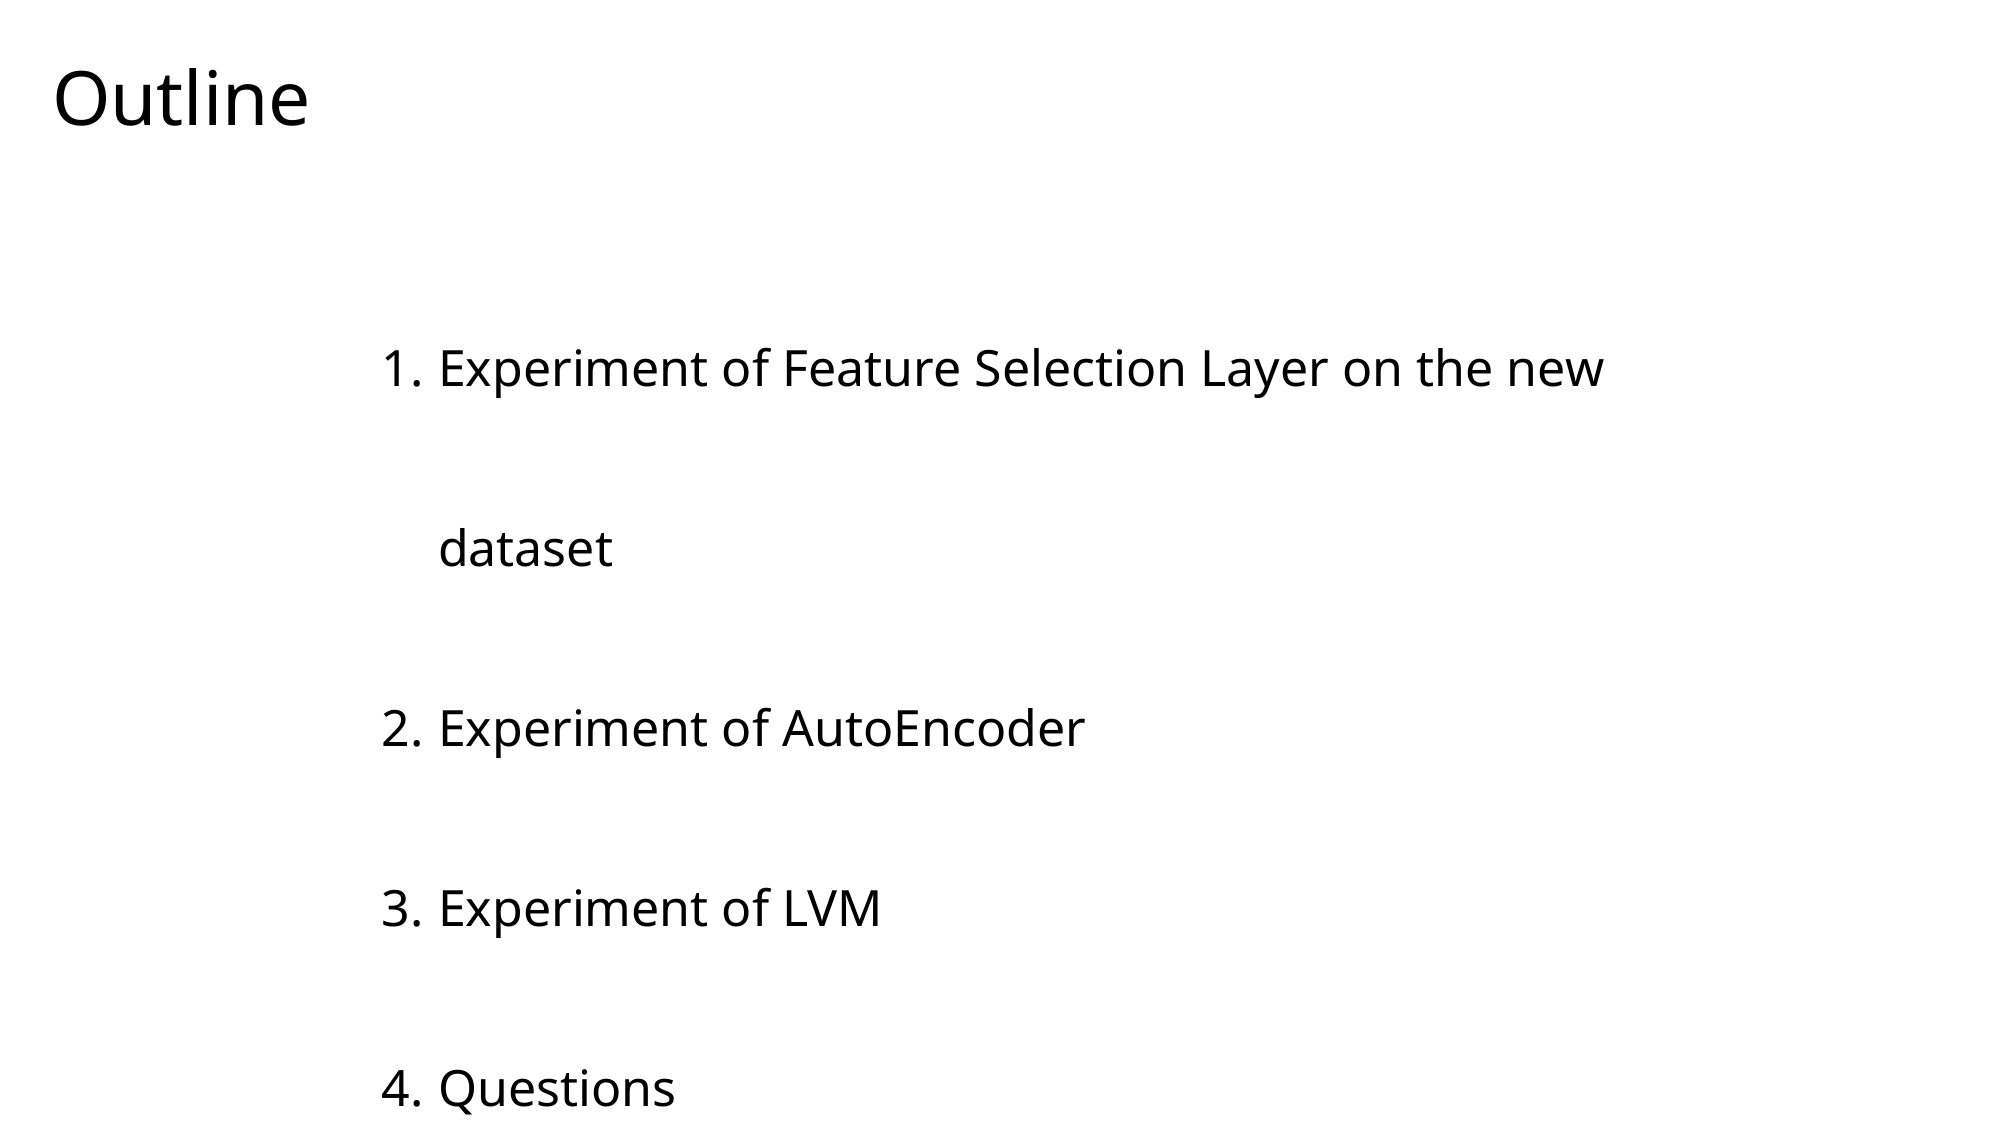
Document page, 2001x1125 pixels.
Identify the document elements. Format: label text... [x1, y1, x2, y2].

text_box Outline [37, 43, 1024, 148]
text_box Experiment of Feature Selection Layer on the new dataset Experiment of AutoEncoder Experiment of LVM Questions [367, 209, 1633, 948]
